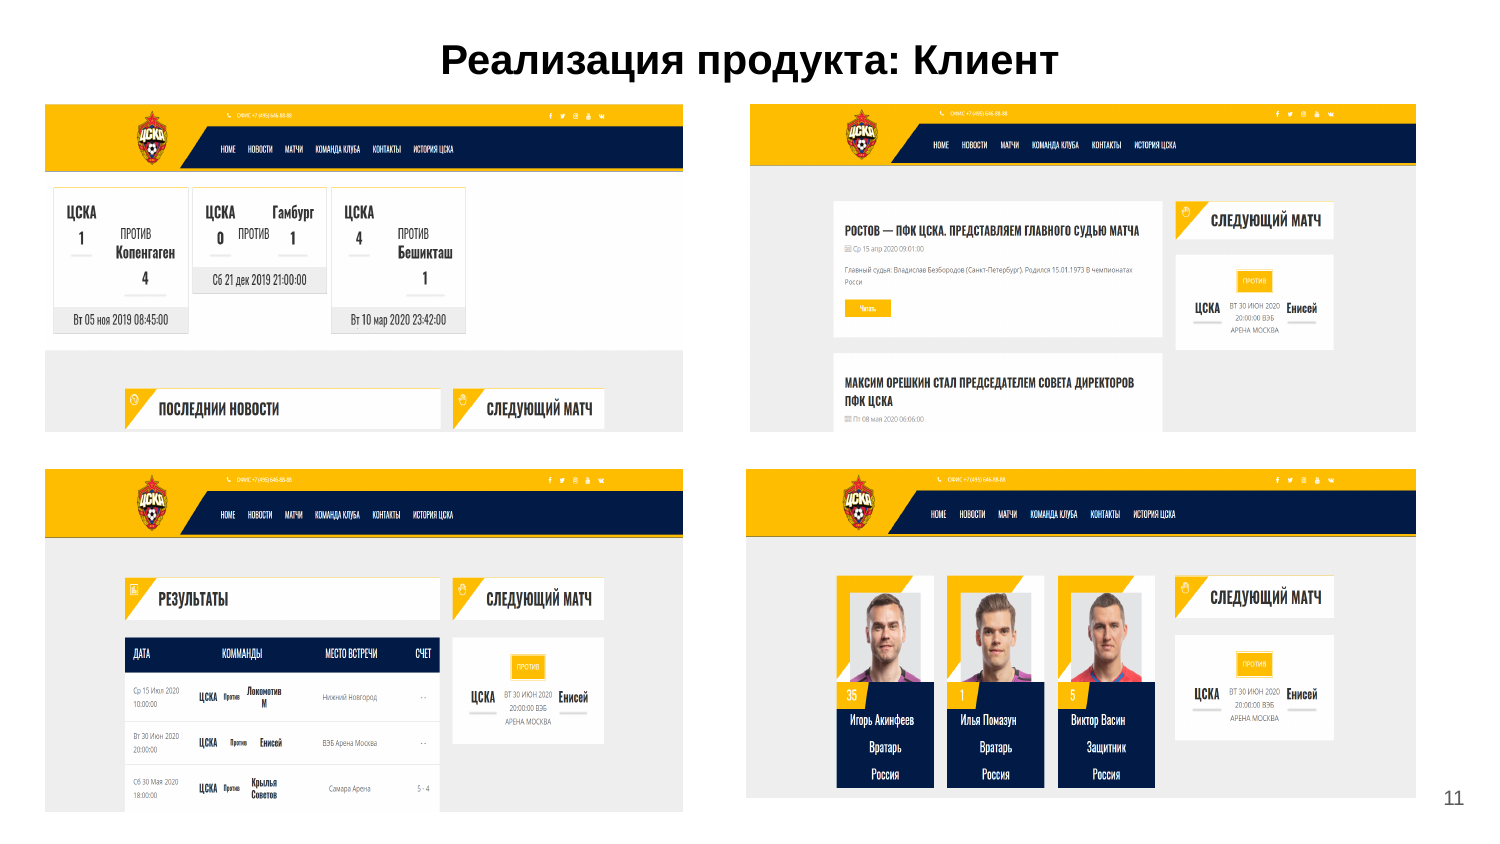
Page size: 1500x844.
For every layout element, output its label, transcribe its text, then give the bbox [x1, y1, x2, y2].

slide_number ‹#› [1389, 764, 1480, 830]
picture [749, 104, 1416, 432]
title Реализация продукта: Клиент [51, 10, 1449, 105]
picture [746, 469, 1416, 798]
picture [45, 104, 683, 432]
list [33, 174, 759, 548]
picture [45, 469, 683, 812]
